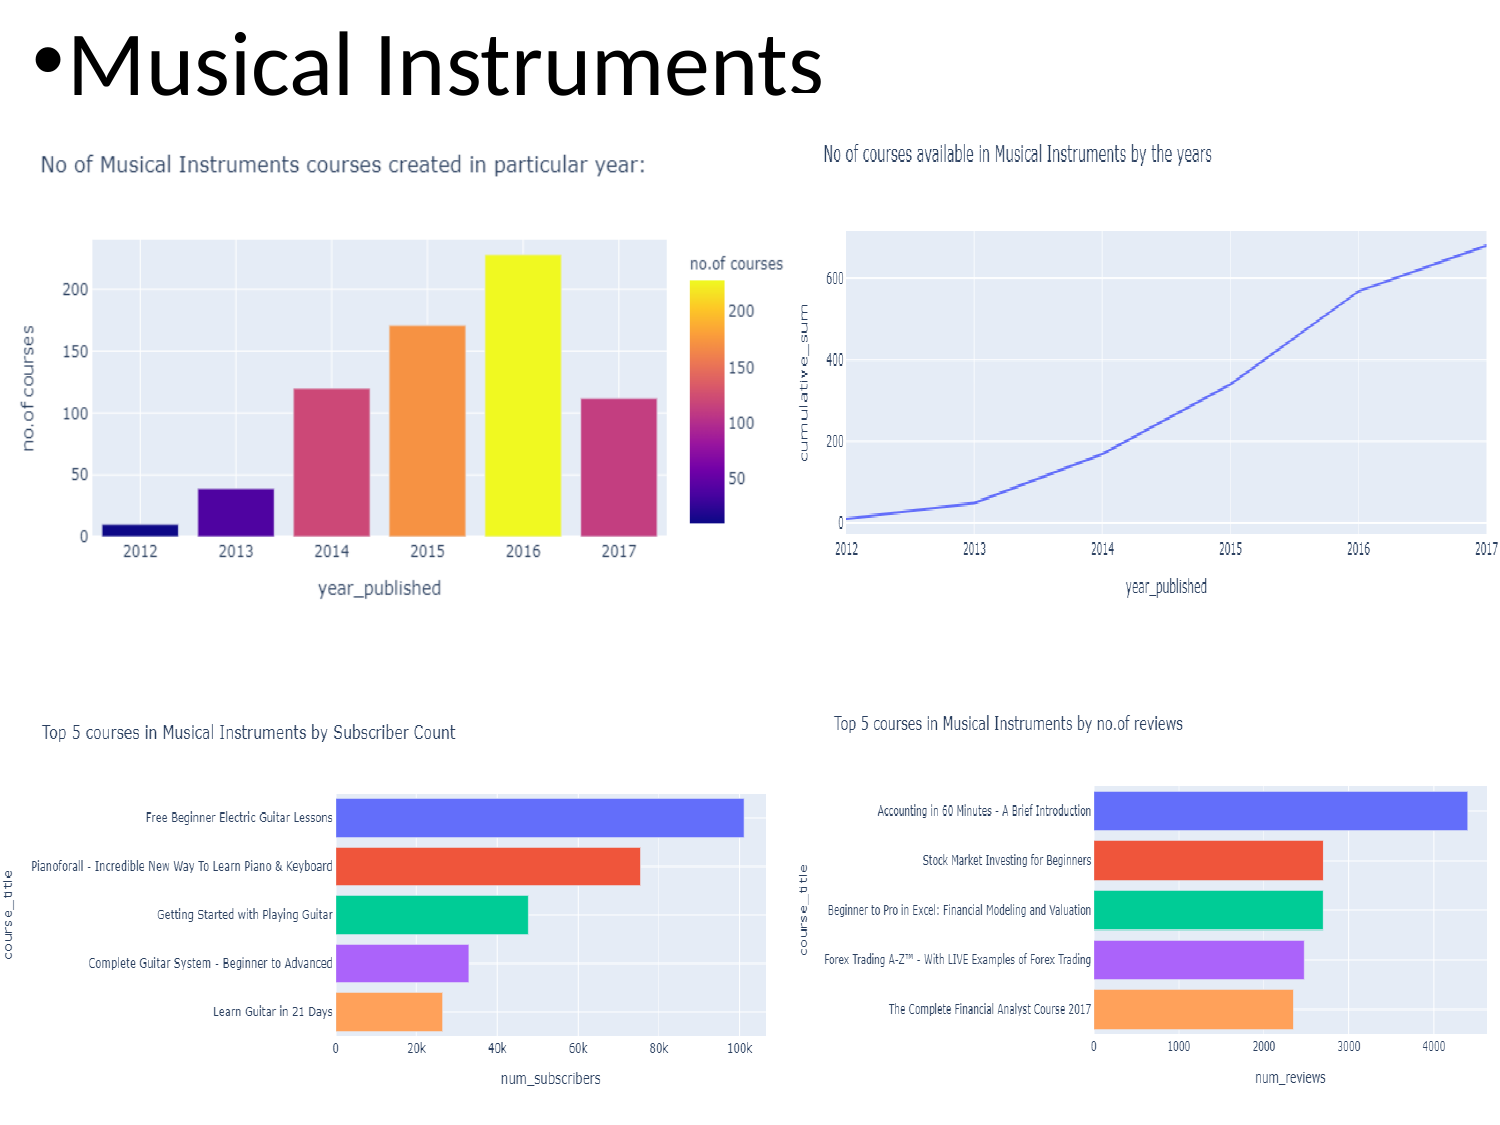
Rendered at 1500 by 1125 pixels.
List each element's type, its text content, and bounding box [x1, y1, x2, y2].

picture [784, 93, 1500, 645]
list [0, 105, 779, 645]
title Musical Instruments [0, 0, 1104, 103]
picture [0, 674, 1500, 1125]
